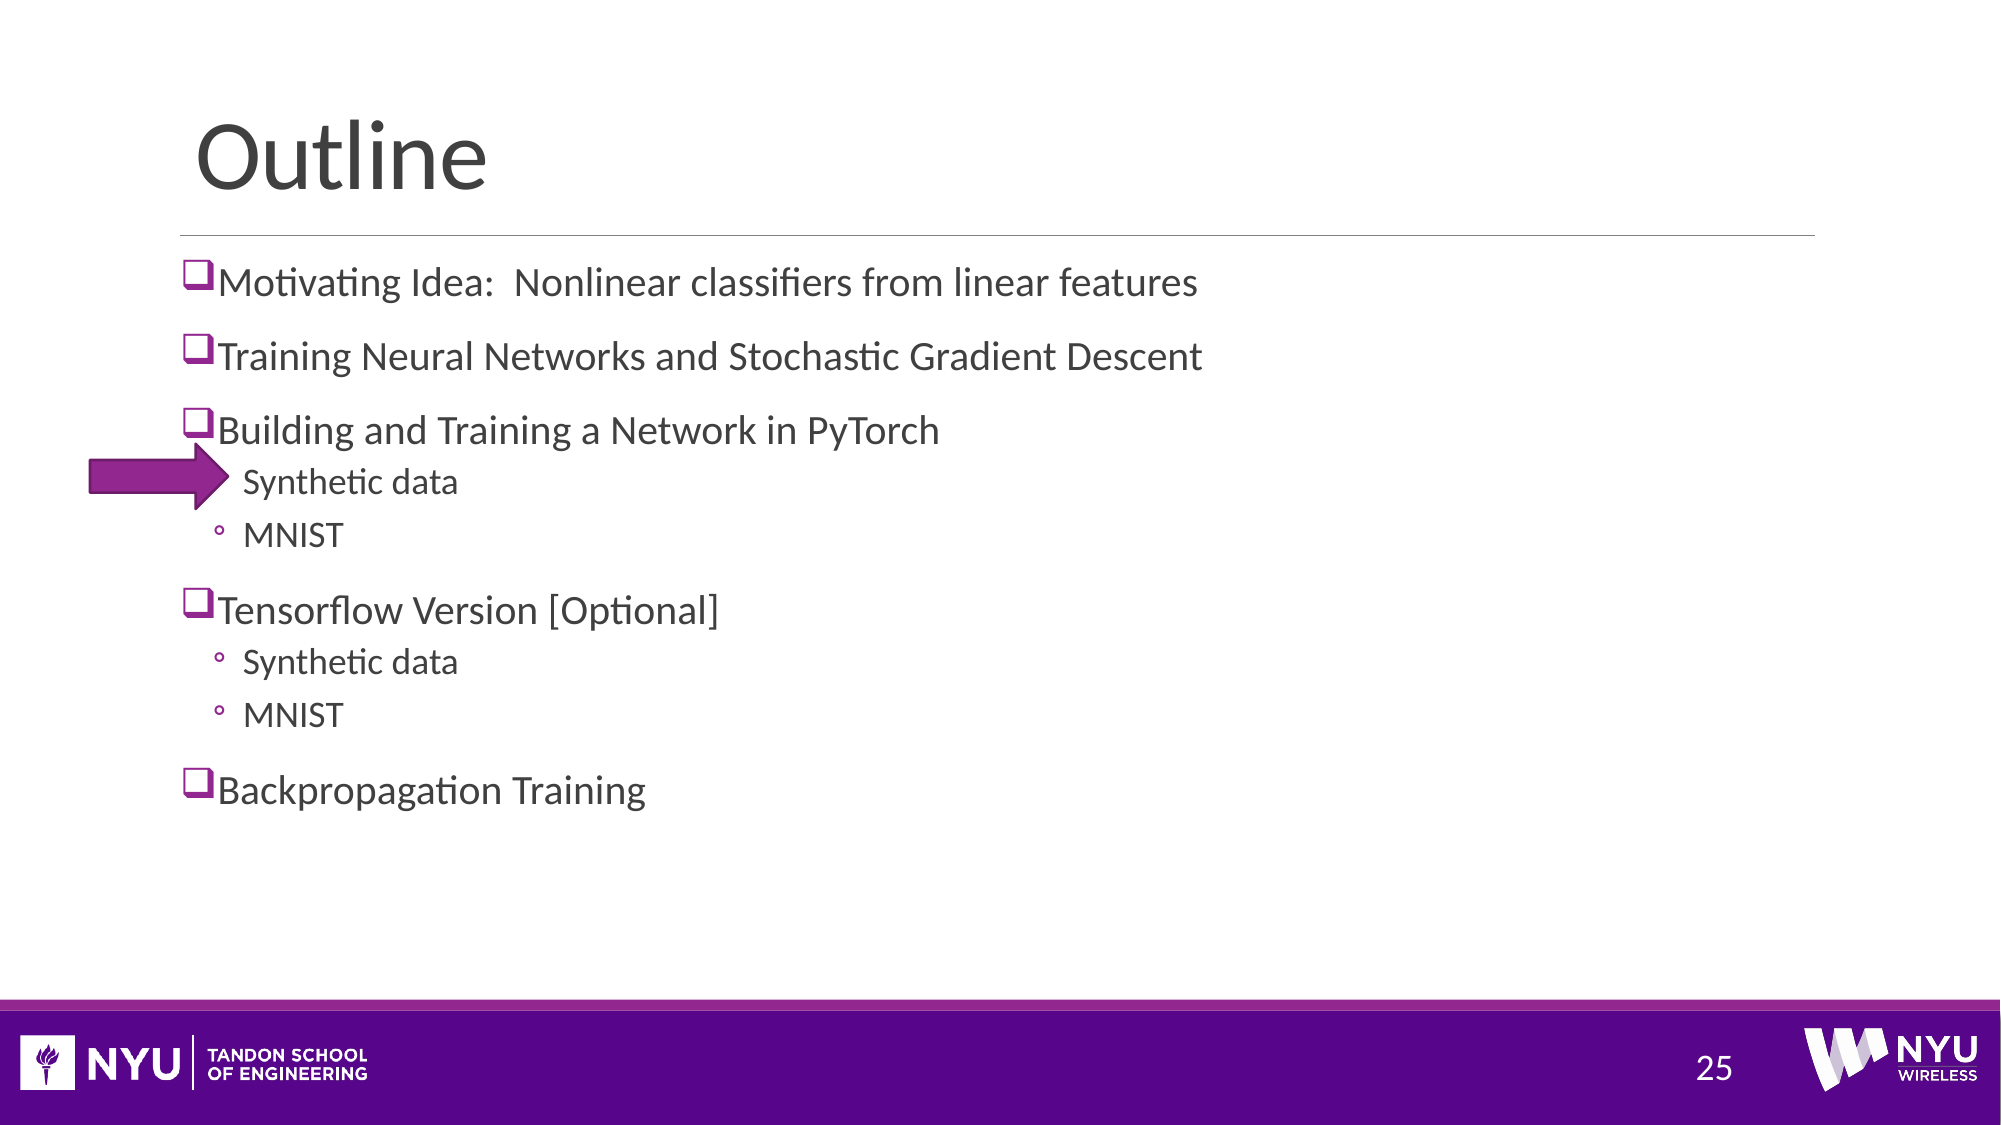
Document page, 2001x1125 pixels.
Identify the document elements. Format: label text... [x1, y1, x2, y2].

list Motivating Idea: Nonlinear classifiers from linear features Training Neural Networks and Stochastic Gradient Descent Building and Training a Network in PyTorch Synthetic data MNIST Tensorflow Version [Optional] Synthetic data MNIST Backpropagation Training [180, 252, 1830, 963]
slide_number 25 [1533, 1035, 1749, 1096]
text_box [88, 442, 230, 511]
title Outline [180, 47, 1830, 218]
